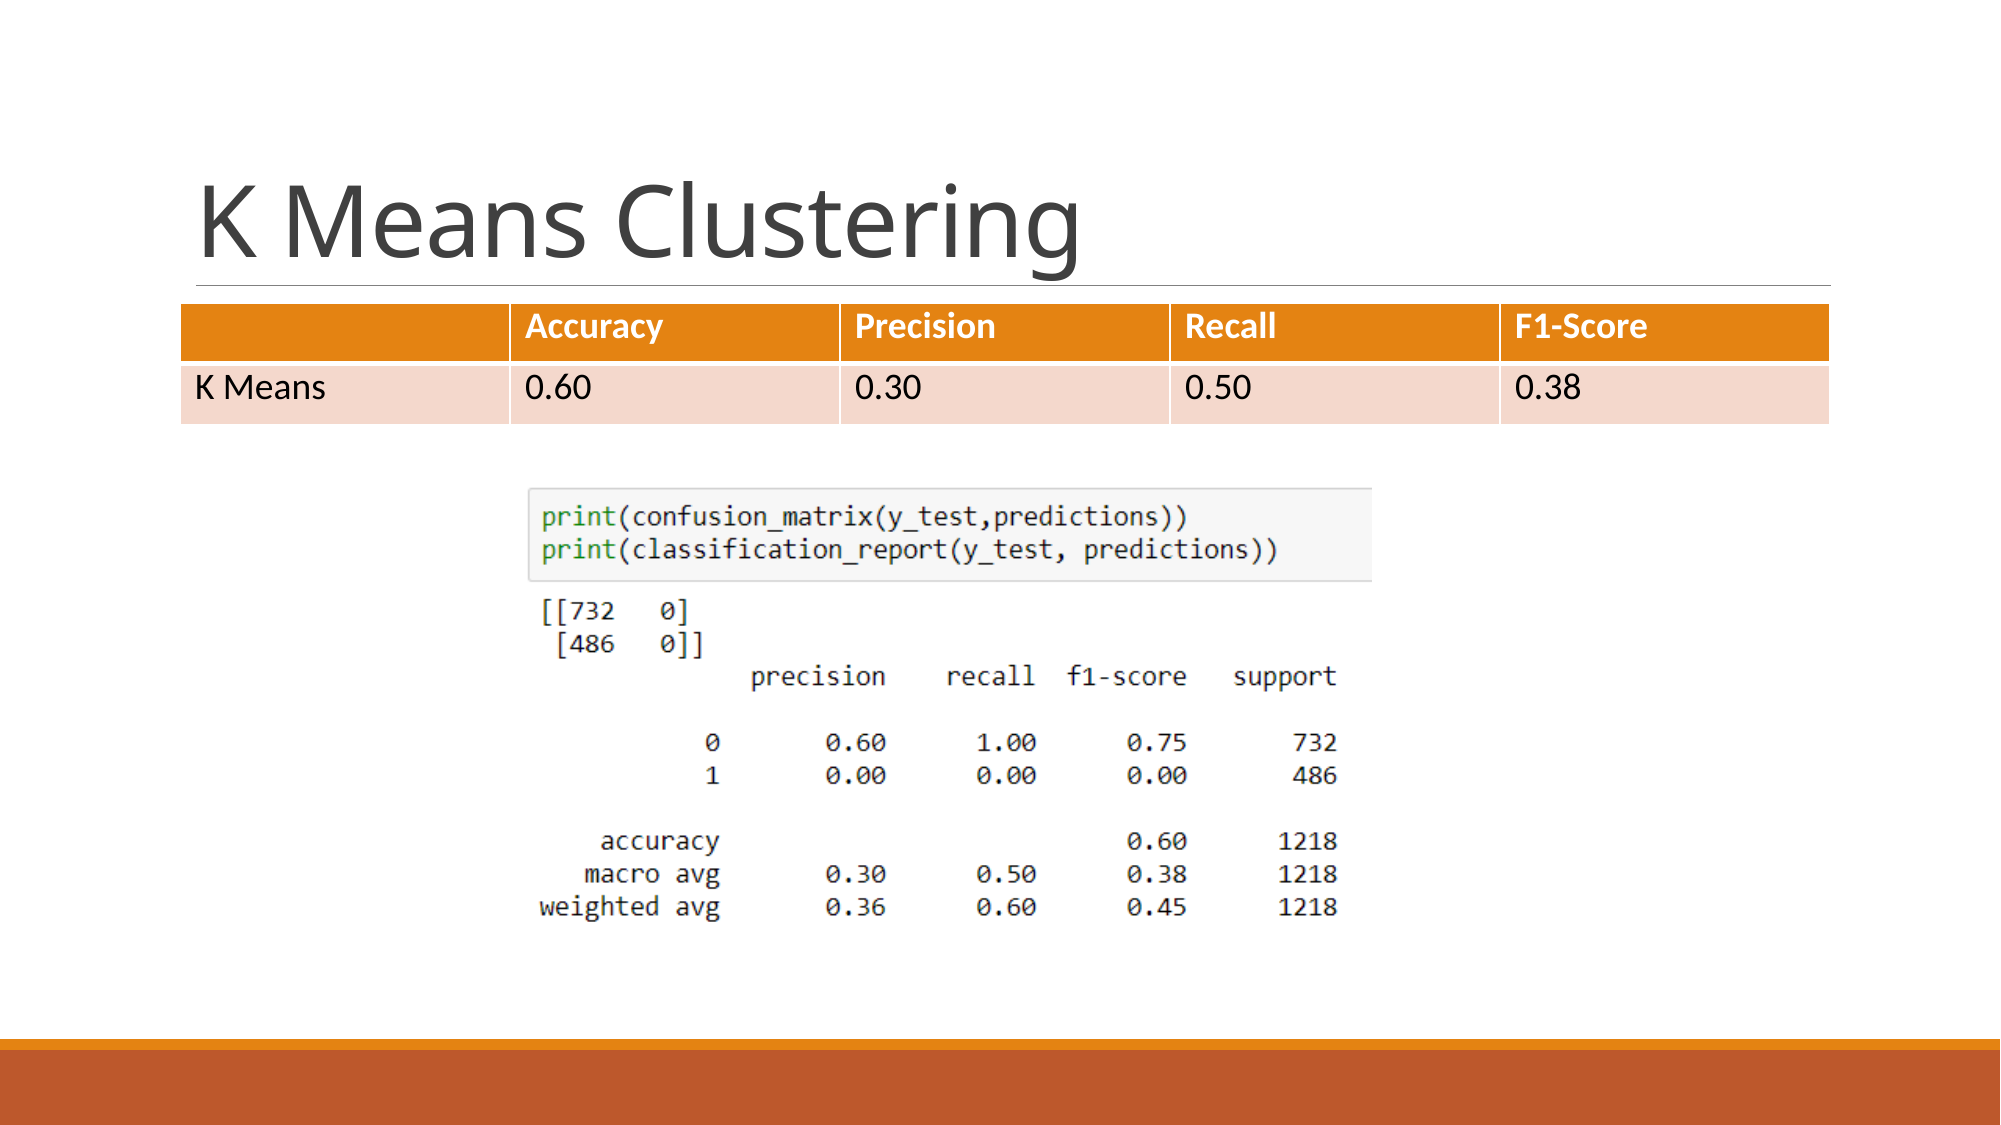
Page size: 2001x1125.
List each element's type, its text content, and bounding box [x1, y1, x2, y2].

table_header Accuracy [511, 304, 839, 361]
table_cell 0.60 [511, 366, 839, 424]
table_cell K Means [181, 366, 509, 424]
picture [522, 485, 1372, 959]
table_cell 0.30 [841, 366, 1169, 424]
table_header F1-Score [1501, 304, 1829, 361]
table_header Precision [841, 304, 1169, 361]
title K Means Clustering [180, 47, 1830, 285]
table_header [181, 304, 509, 361]
table_cell 0.50 [1171, 366, 1499, 424]
table_cell 0.38 [1501, 366, 1829, 424]
table_header Recall [1171, 304, 1499, 361]
